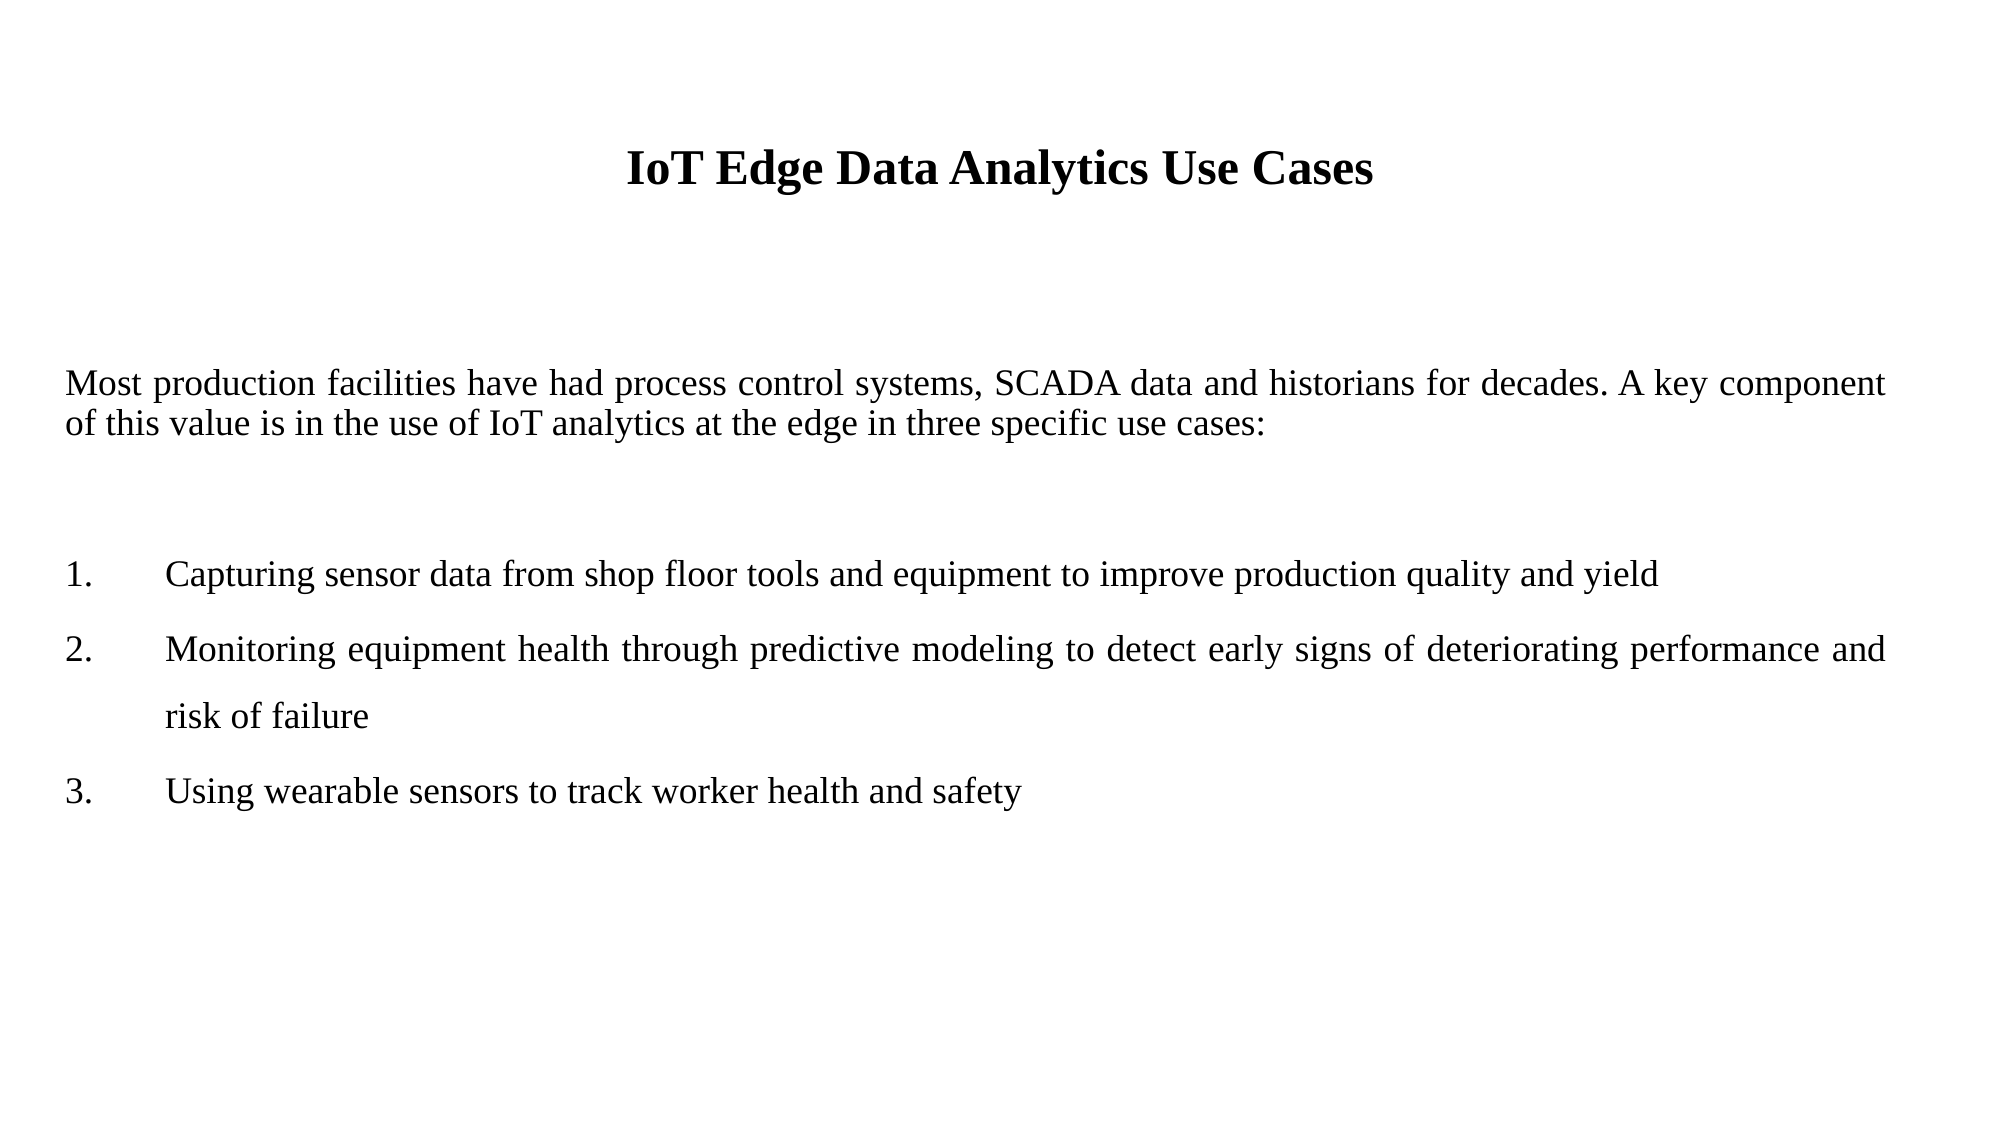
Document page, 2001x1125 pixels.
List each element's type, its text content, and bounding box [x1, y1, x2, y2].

title IoT Edge Data Analytics Use Cases [137, 59, 1863, 229]
list Most production facilities have had process control systems, SCADA data and historians for decades. A key component of this value is in the use of IoT analytics at the edge in three specific use cases: Capturing sensor data from shop floor tools and equipment to improve production quality and yield Monitoring equipment health through predictive modeling to detect early signs of deteriorating performance and risk of failure Using wearable sensors to track worker health and safety [50, 229, 1904, 993]
